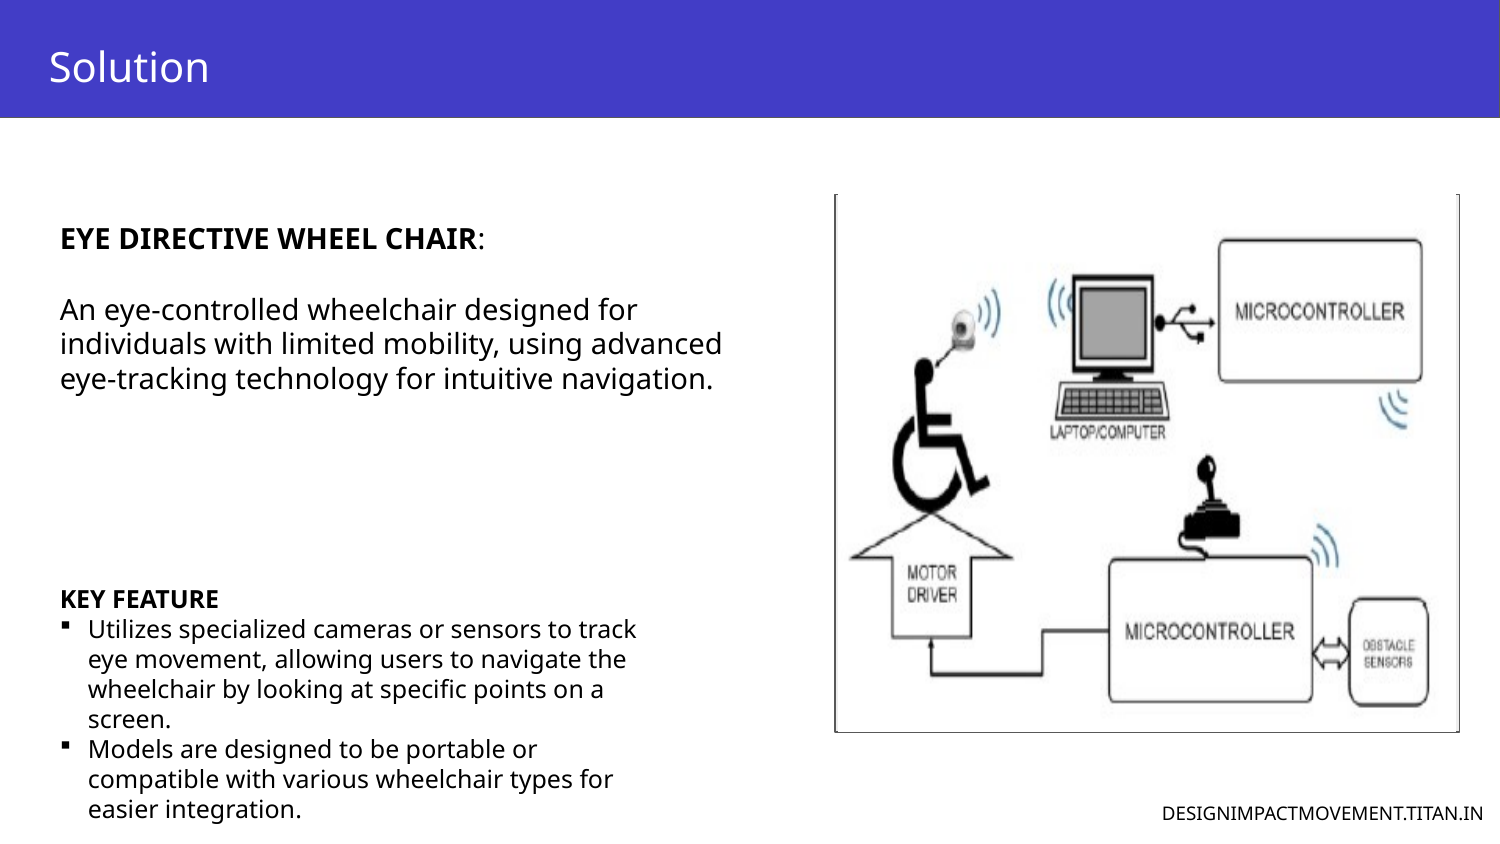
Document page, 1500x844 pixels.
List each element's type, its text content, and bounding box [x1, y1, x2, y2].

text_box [834, 194, 838, 733]
text_box [0, 0, 1500, 118]
text_box EYE DIRECTIVE WHEEL CHAIR: An eye-controlled wheelchair designed for individuals with limited mobility, using advanced eye-tracking technology for intuitive navigation. [44, 205, 799, 411]
text_box KEY FEATURE Utilizes specialized cameras or sensors to track eye movement, allowing users to navigate the wheelchair by looking at specific points on a screen. Models are designed to be portable or compatible with various wheelchair types for easier integration. [44, 568, 681, 844]
picture [838, 194, 1457, 733]
text_box DESIGNIMPACTMOVEMENT.TITAN.IN [1147, 798, 1499, 828]
text_box Solution [33, 26, 716, 107]
